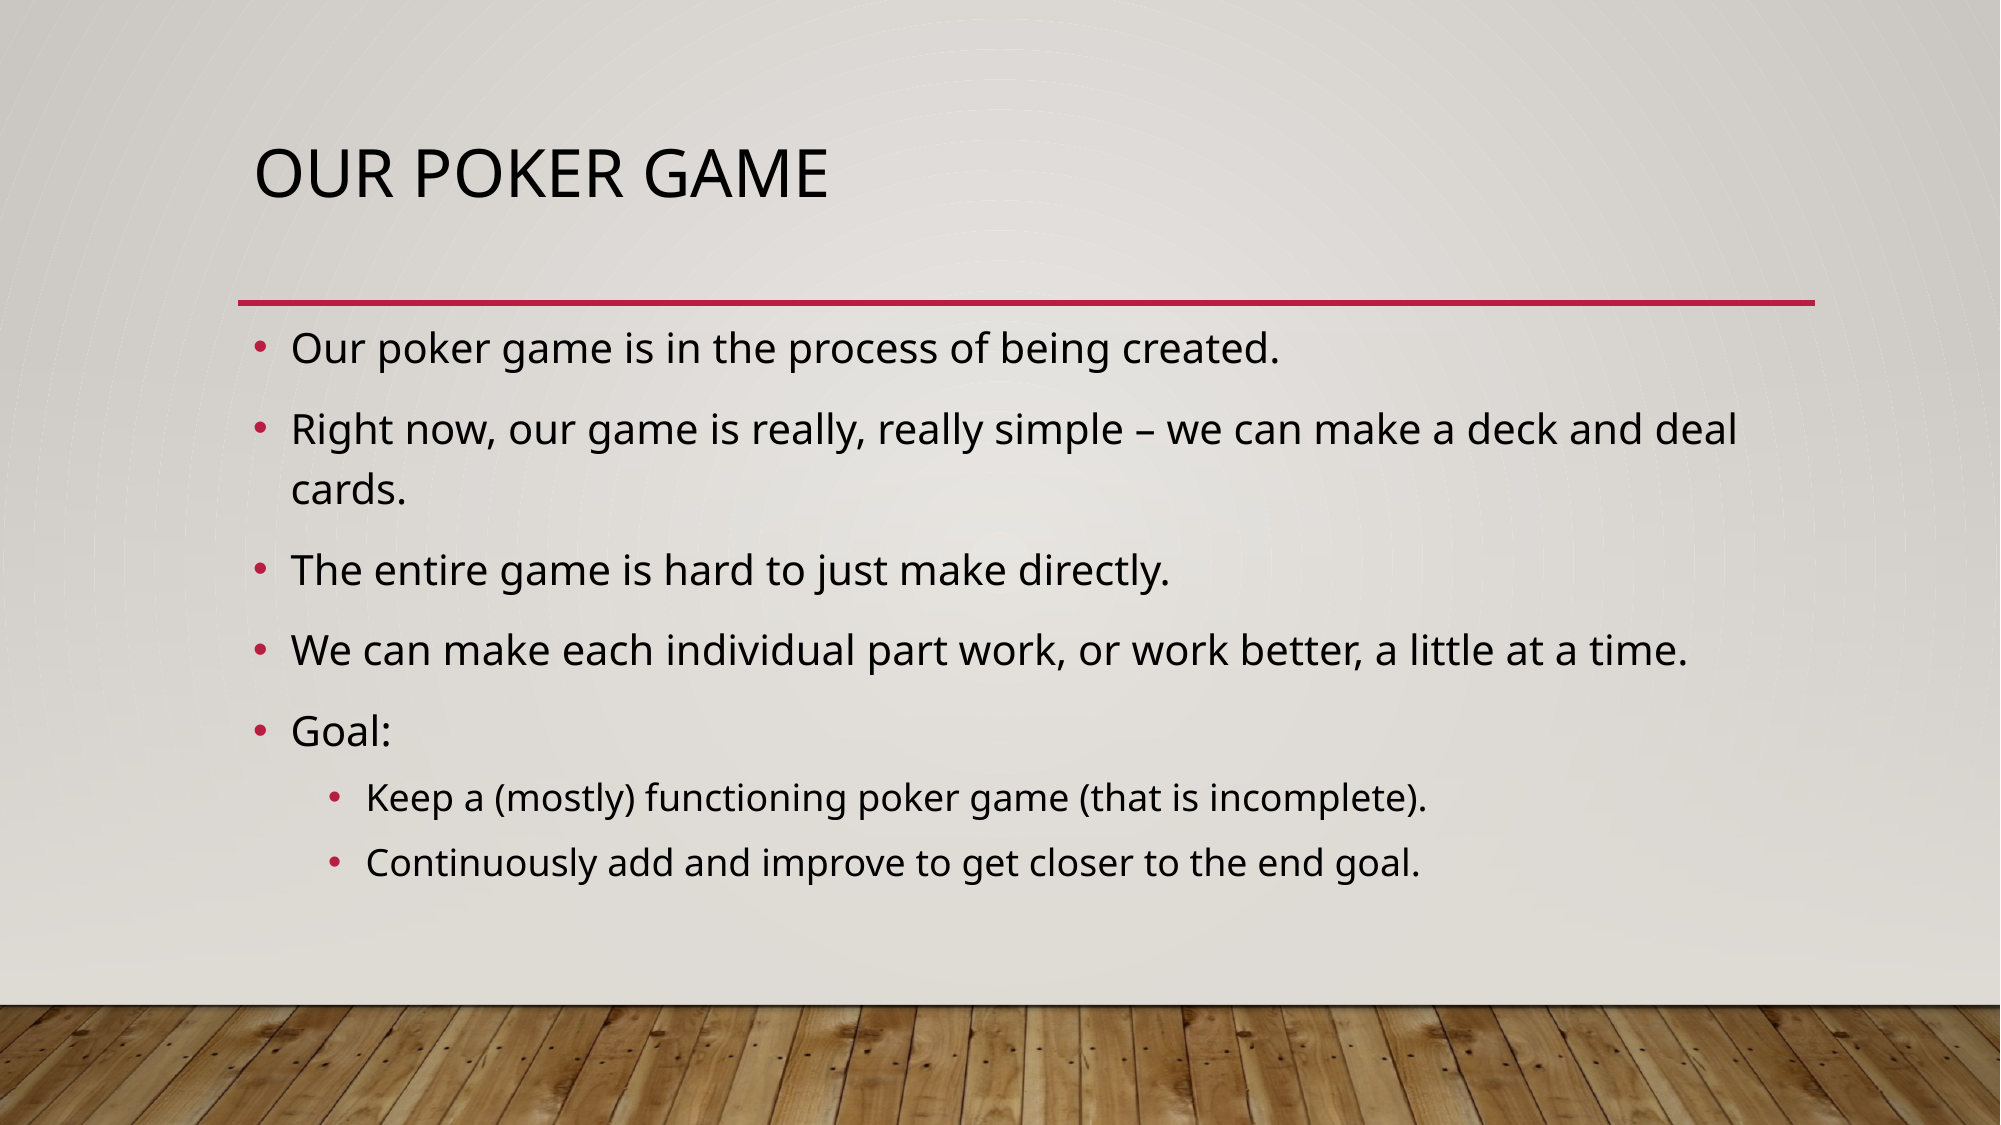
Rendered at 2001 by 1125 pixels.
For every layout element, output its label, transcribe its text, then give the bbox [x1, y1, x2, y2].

title Our Poker Game [238, 131, 1814, 304]
picture [0, 1005, 2000, 1125]
list Our poker game is in the process of being created. Right now, our game is really, really simple – we can make a deck and deal cards. The entire game is hard to just make directly. We can make each individual part work, or work better, a little at a time. Goal: Keep a (mostly) functioning poker game (that is incomplete). Continuously add and improve to get closer to the end goal. [238, 304, 1814, 983]
